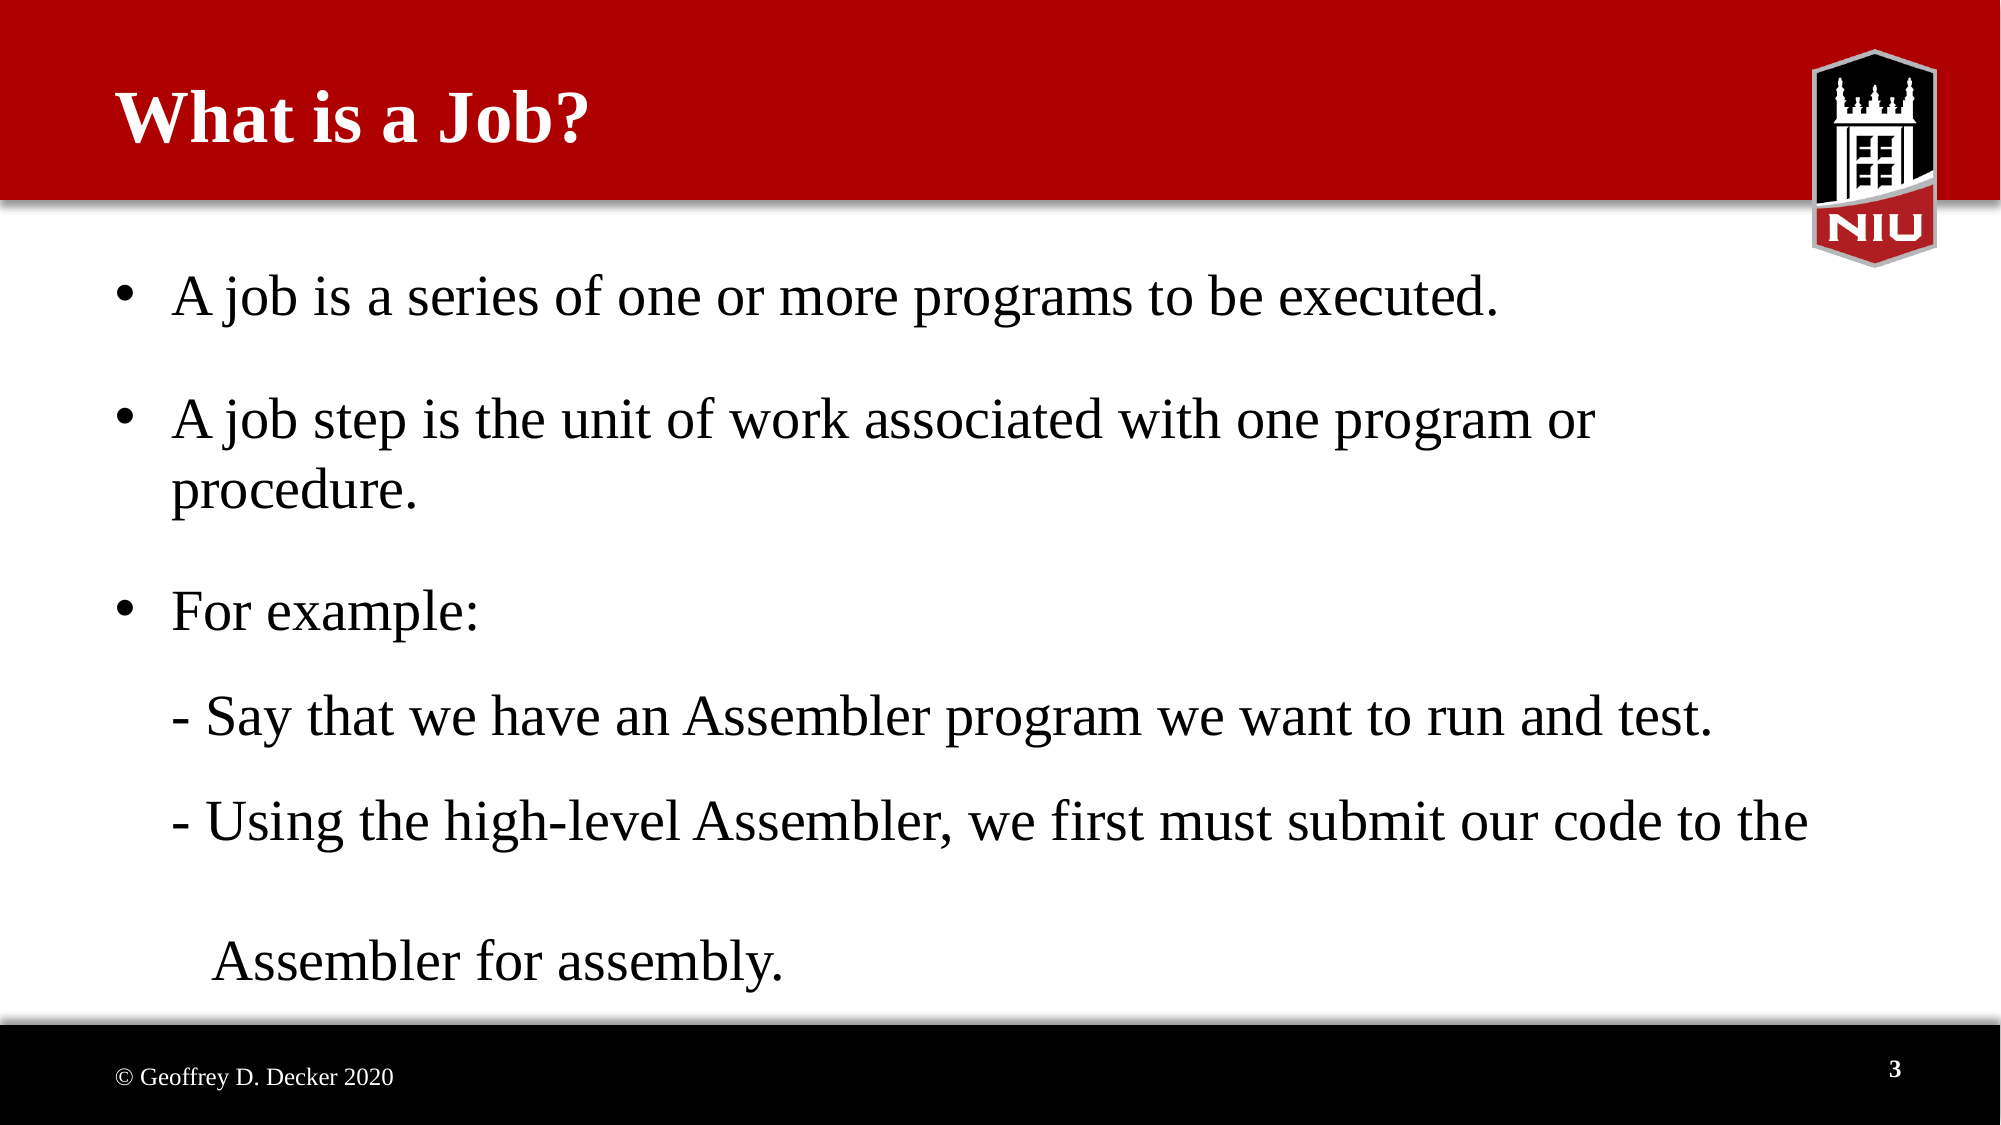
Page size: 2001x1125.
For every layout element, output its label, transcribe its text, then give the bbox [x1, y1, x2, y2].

title What is a Job? [99, 24, 1750, 200]
slide_number 3 [1616, 1037, 1917, 1098]
list A job is a series of one or more programs to be executed. A job step is the unit of work associated with one program or procedure. For example: - Say that we have an Assembler program we want to run and test. - Using the high-level Assembler, we first must submit our code to the Assembler for assembly. [99, 249, 1838, 975]
footer © Geoffrey D. Decker 2020 [99, 1045, 734, 1105]
picture [1812, 49, 1937, 268]
